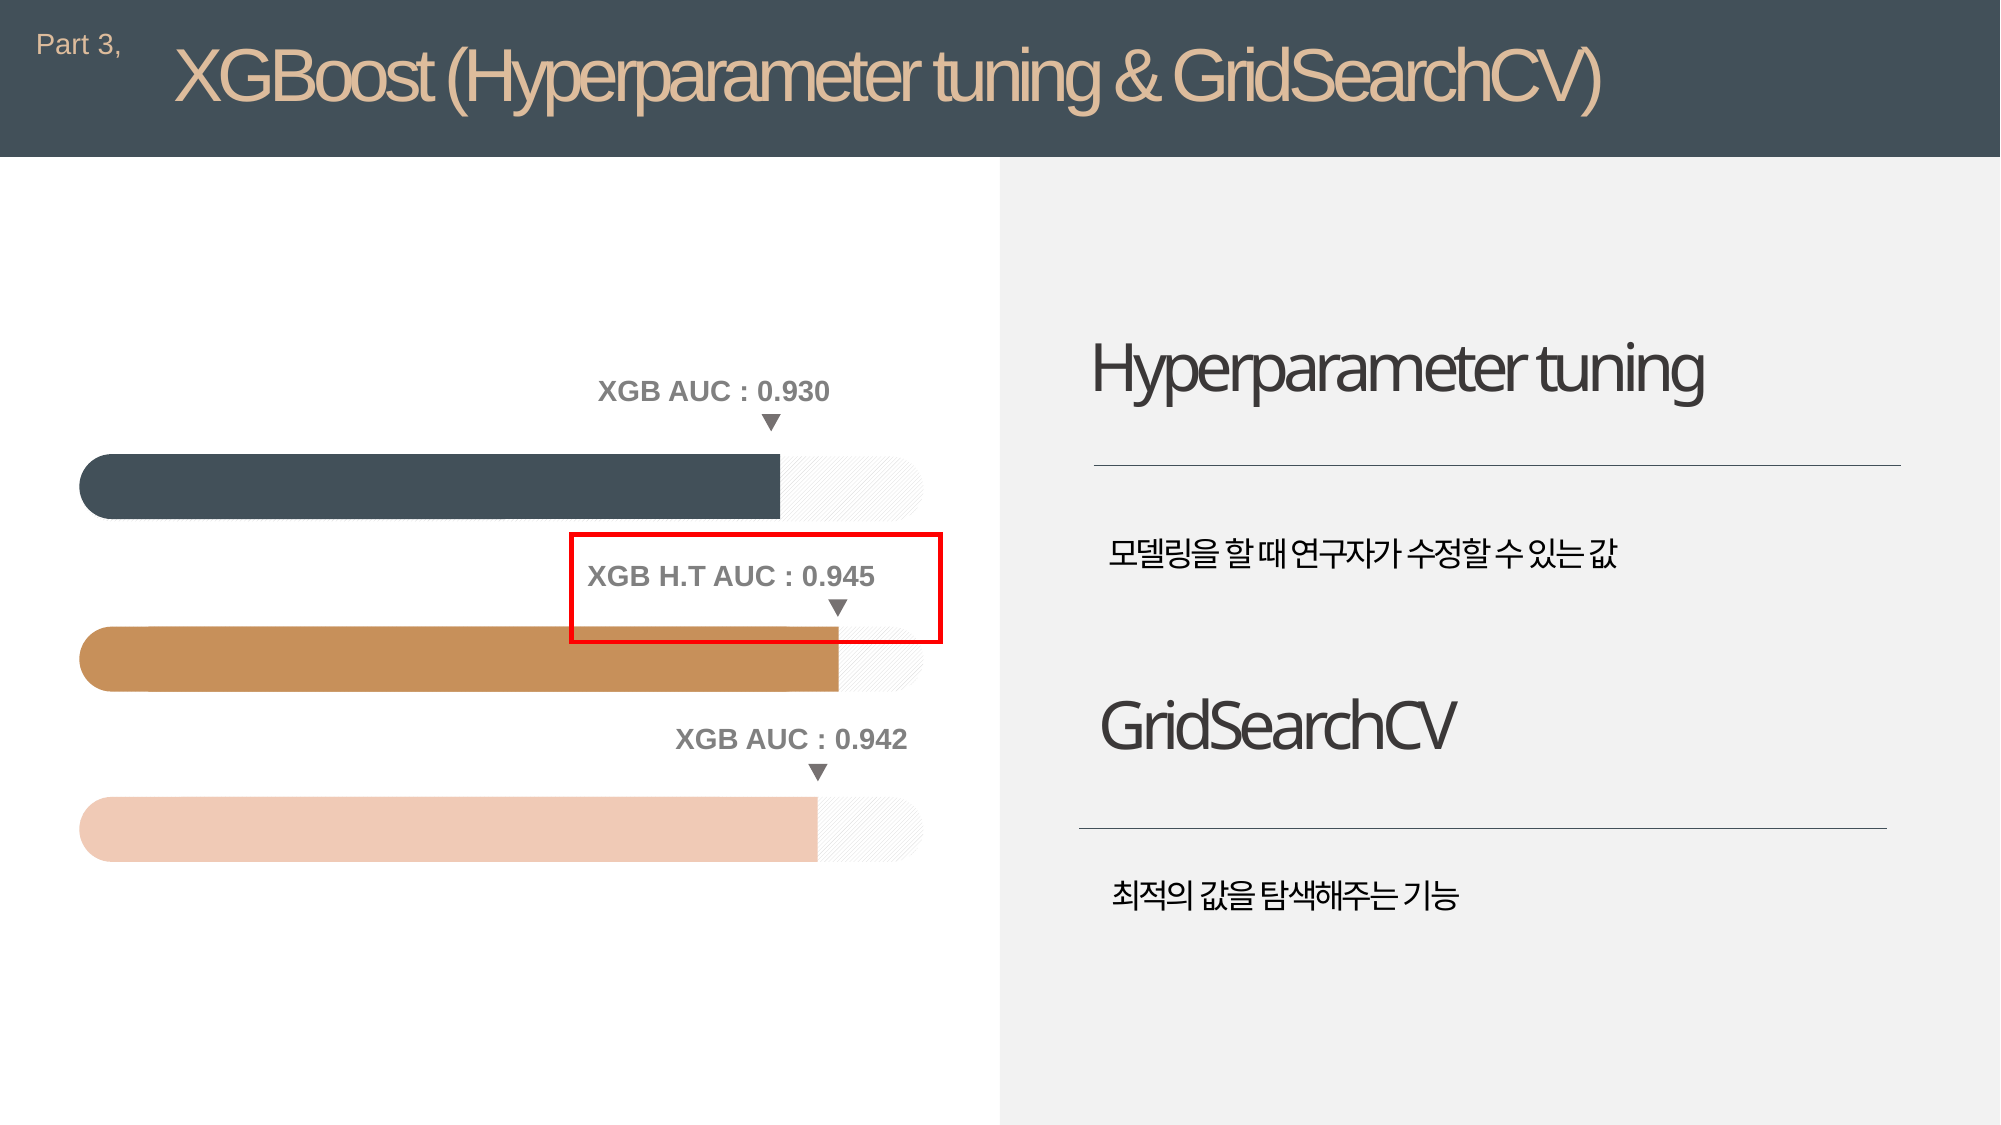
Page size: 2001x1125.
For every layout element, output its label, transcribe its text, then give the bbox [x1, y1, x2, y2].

text_box XGB AUC : 0.930 [582, 364, 846, 415]
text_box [79, 626, 839, 692]
text_box [999, 158, 2000, 1125]
text_box [104, 795, 925, 863]
text_box [570, 534, 941, 643]
text_box [806, 762, 830, 784]
text_box Hyperparameter tuning [1074, 316, 1725, 412]
text_box GridSearchCV [1083, 675, 1473, 771]
text_box 최적의 값을 탐색해주는 기능 [1096, 859, 1904, 923]
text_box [79, 796, 818, 862]
text_box XGBoost (Hyperparameter tuning & GridSearchCV) [158, 18, 1773, 124]
text_box [759, 413, 783, 434]
text_box 모델링을 할 때 연구자가 수정할 수 있는 값 [1093, 517, 1902, 581]
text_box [79, 454, 781, 520]
text_box [105, 643, 925, 693]
text_box XGB AUC : 0.942 [660, 713, 924, 764]
text_box Part 3, [20, 18, 138, 69]
text_box [99, 455, 925, 523]
text_box [0, 0, 2000, 158]
